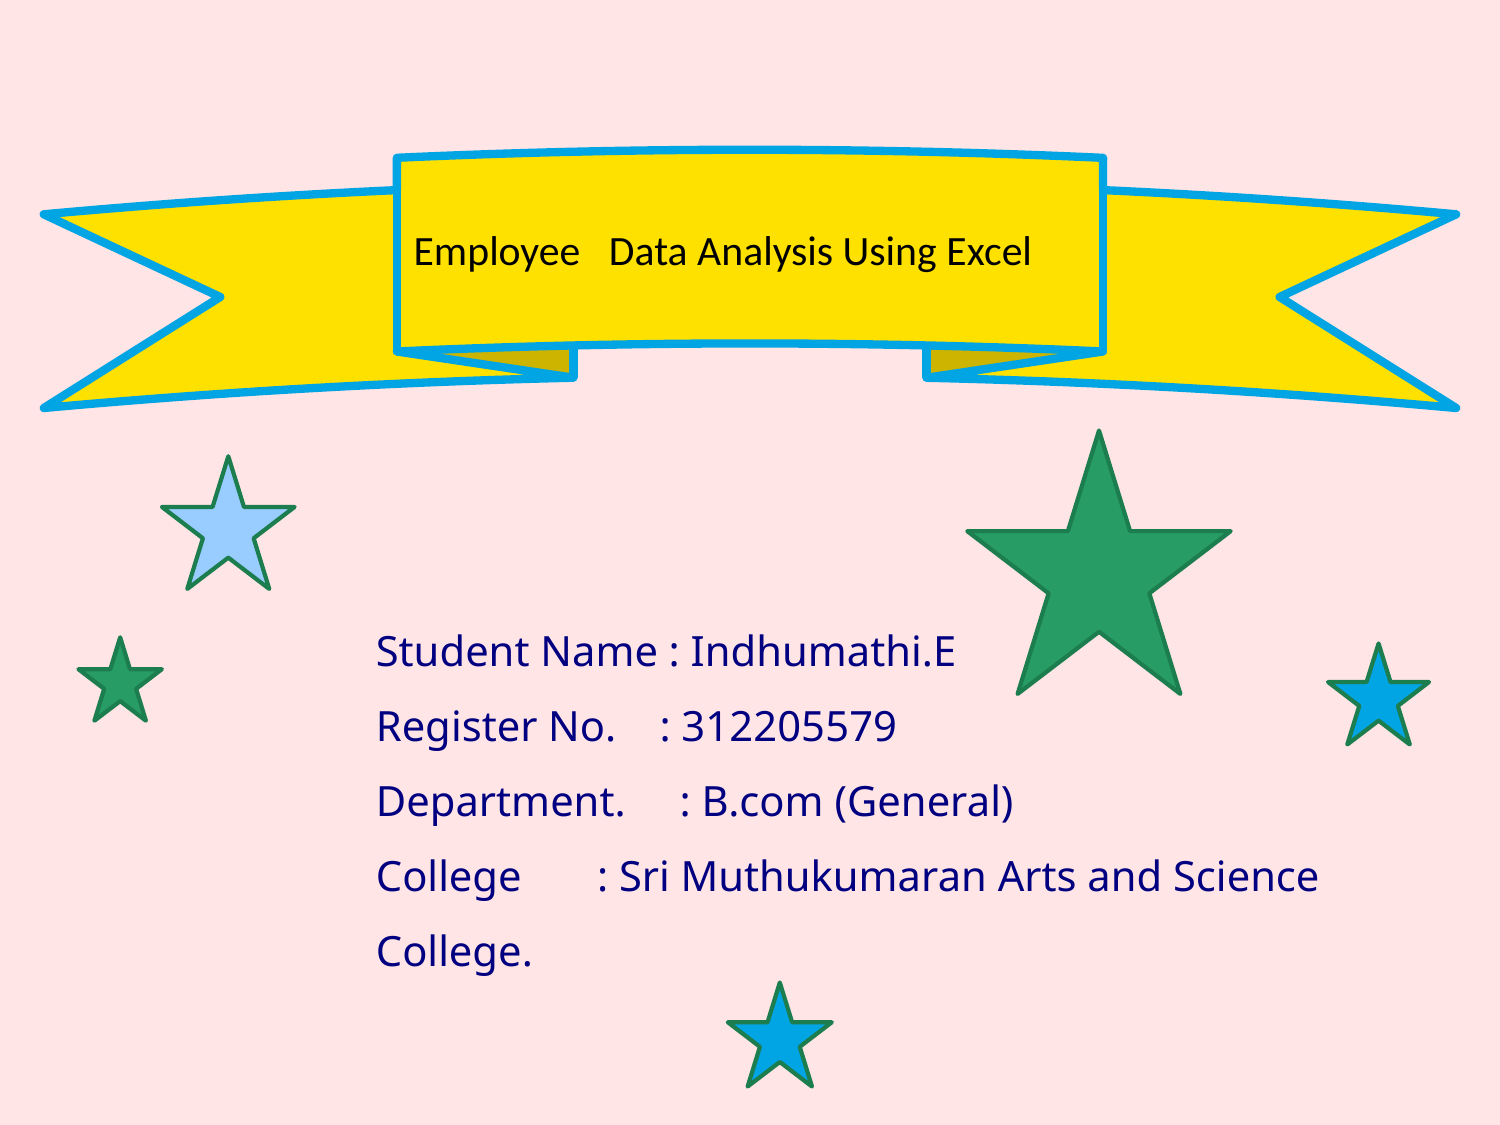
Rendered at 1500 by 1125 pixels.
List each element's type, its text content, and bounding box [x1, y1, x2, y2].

text_box [1328, 643, 1430, 745]
text_box [967, 430, 1231, 694]
text_box Student Name : Indhumathi.E Register No. : 312205579 Department. : B.com (General) College : Sri Muthukumaran Arts and Science College. [361, 592, 1379, 983]
text_box [421, 0, 1176, 225]
text_box [43, 156, 1457, 409]
text_box [78, 637, 162, 721]
text_box [161, 456, 295, 589]
text_box [727, 982, 832, 1087]
text_box Employee Data Analysis Using Excel [329, 216, 1126, 281]
